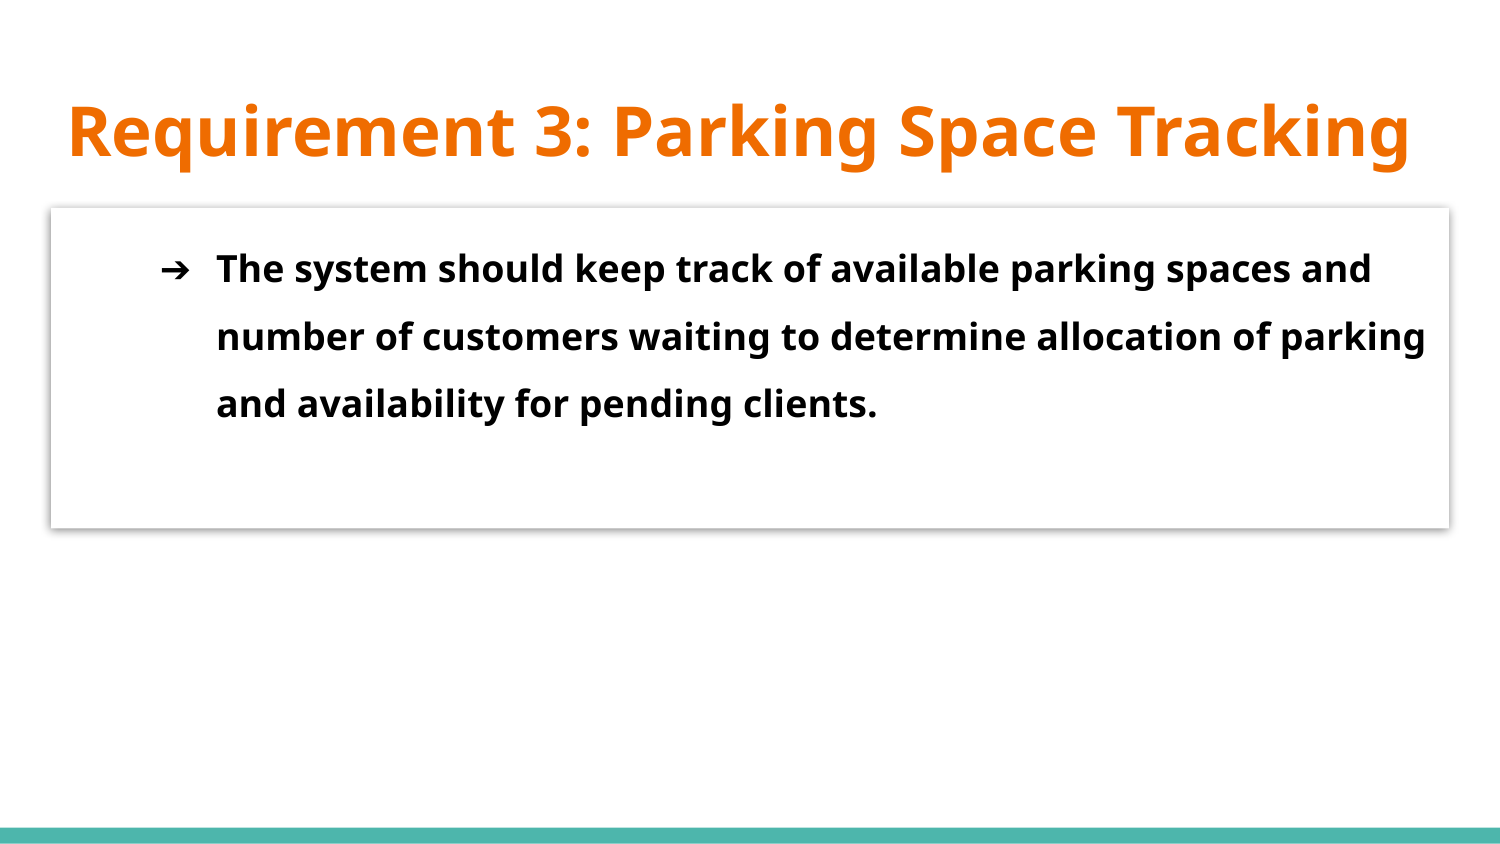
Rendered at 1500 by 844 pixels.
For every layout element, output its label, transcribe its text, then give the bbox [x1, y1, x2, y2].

list The system should keep track of available parking spaces and number of customers waiting to determine allocation of parking and availability for pending clients. [51, 207, 1449, 529]
title Requirement 3: Parking Space Tracking [51, 72, 1449, 195]
